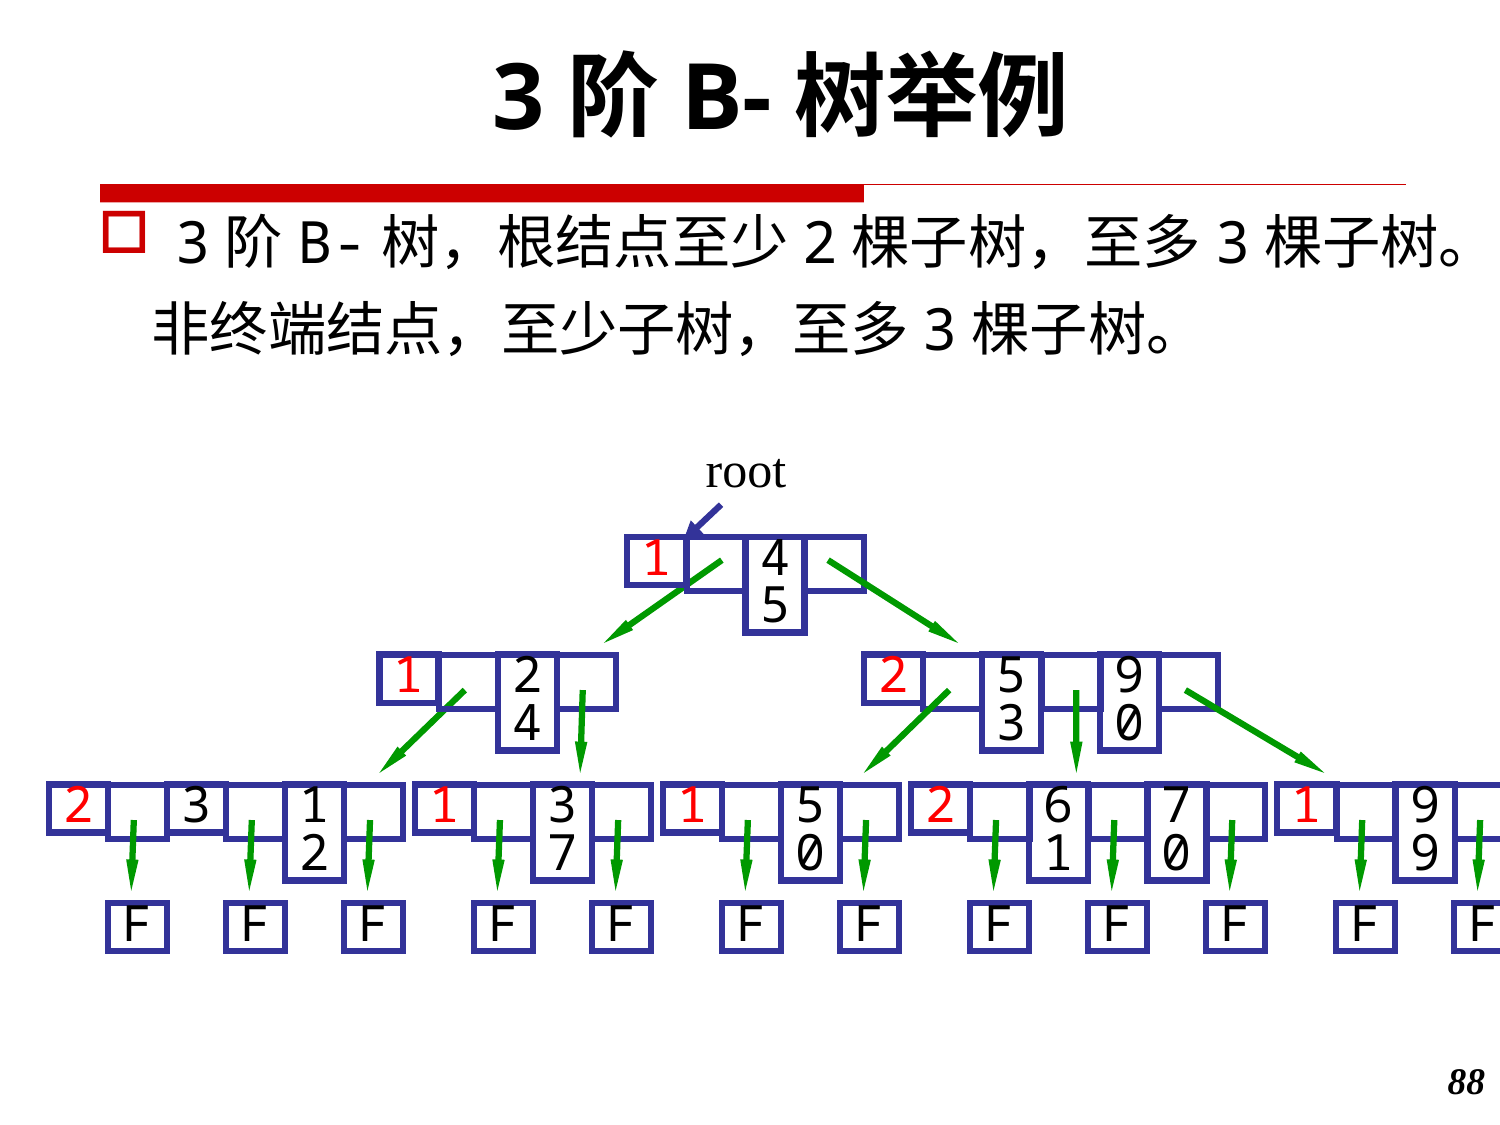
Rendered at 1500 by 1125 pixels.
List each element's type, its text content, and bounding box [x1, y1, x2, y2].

text_box 3阶B-树举例 [87, 30, 1475, 156]
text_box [48, 430, 1500, 958]
text_box 88 [1400, 1049, 1500, 1110]
text_box [87, 283, 1500, 428]
